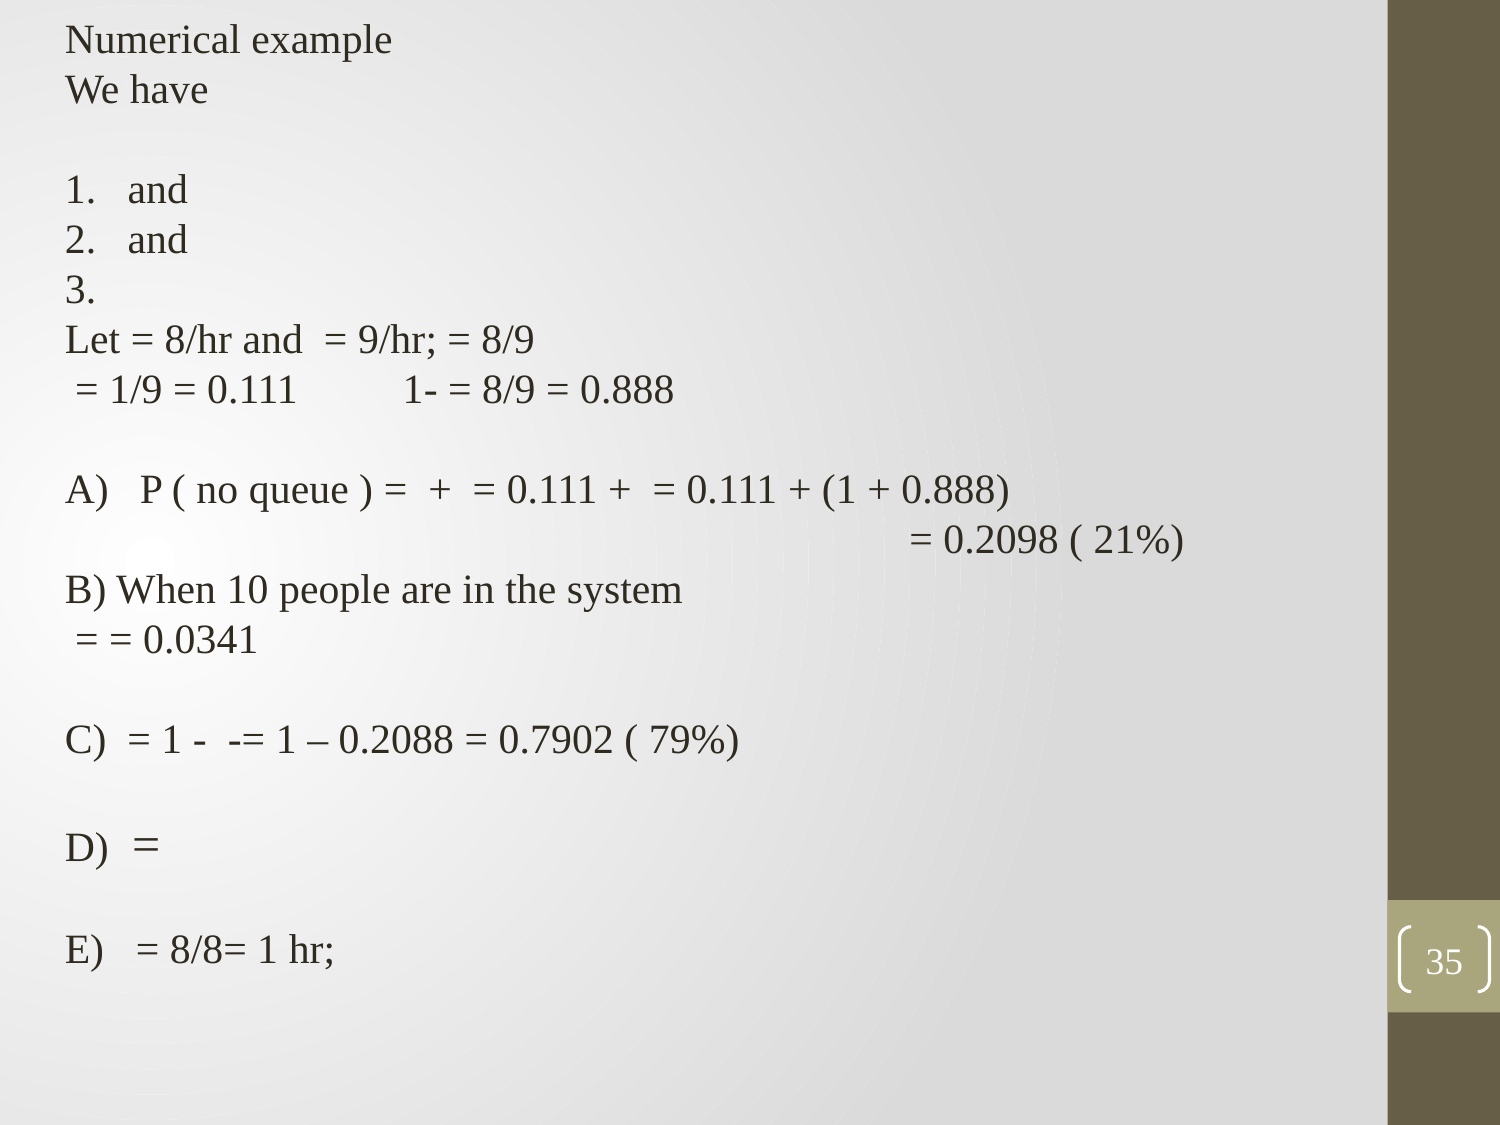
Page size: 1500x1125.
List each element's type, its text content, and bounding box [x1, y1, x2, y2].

slide_number 35 [1397, 925, 1492, 994]
